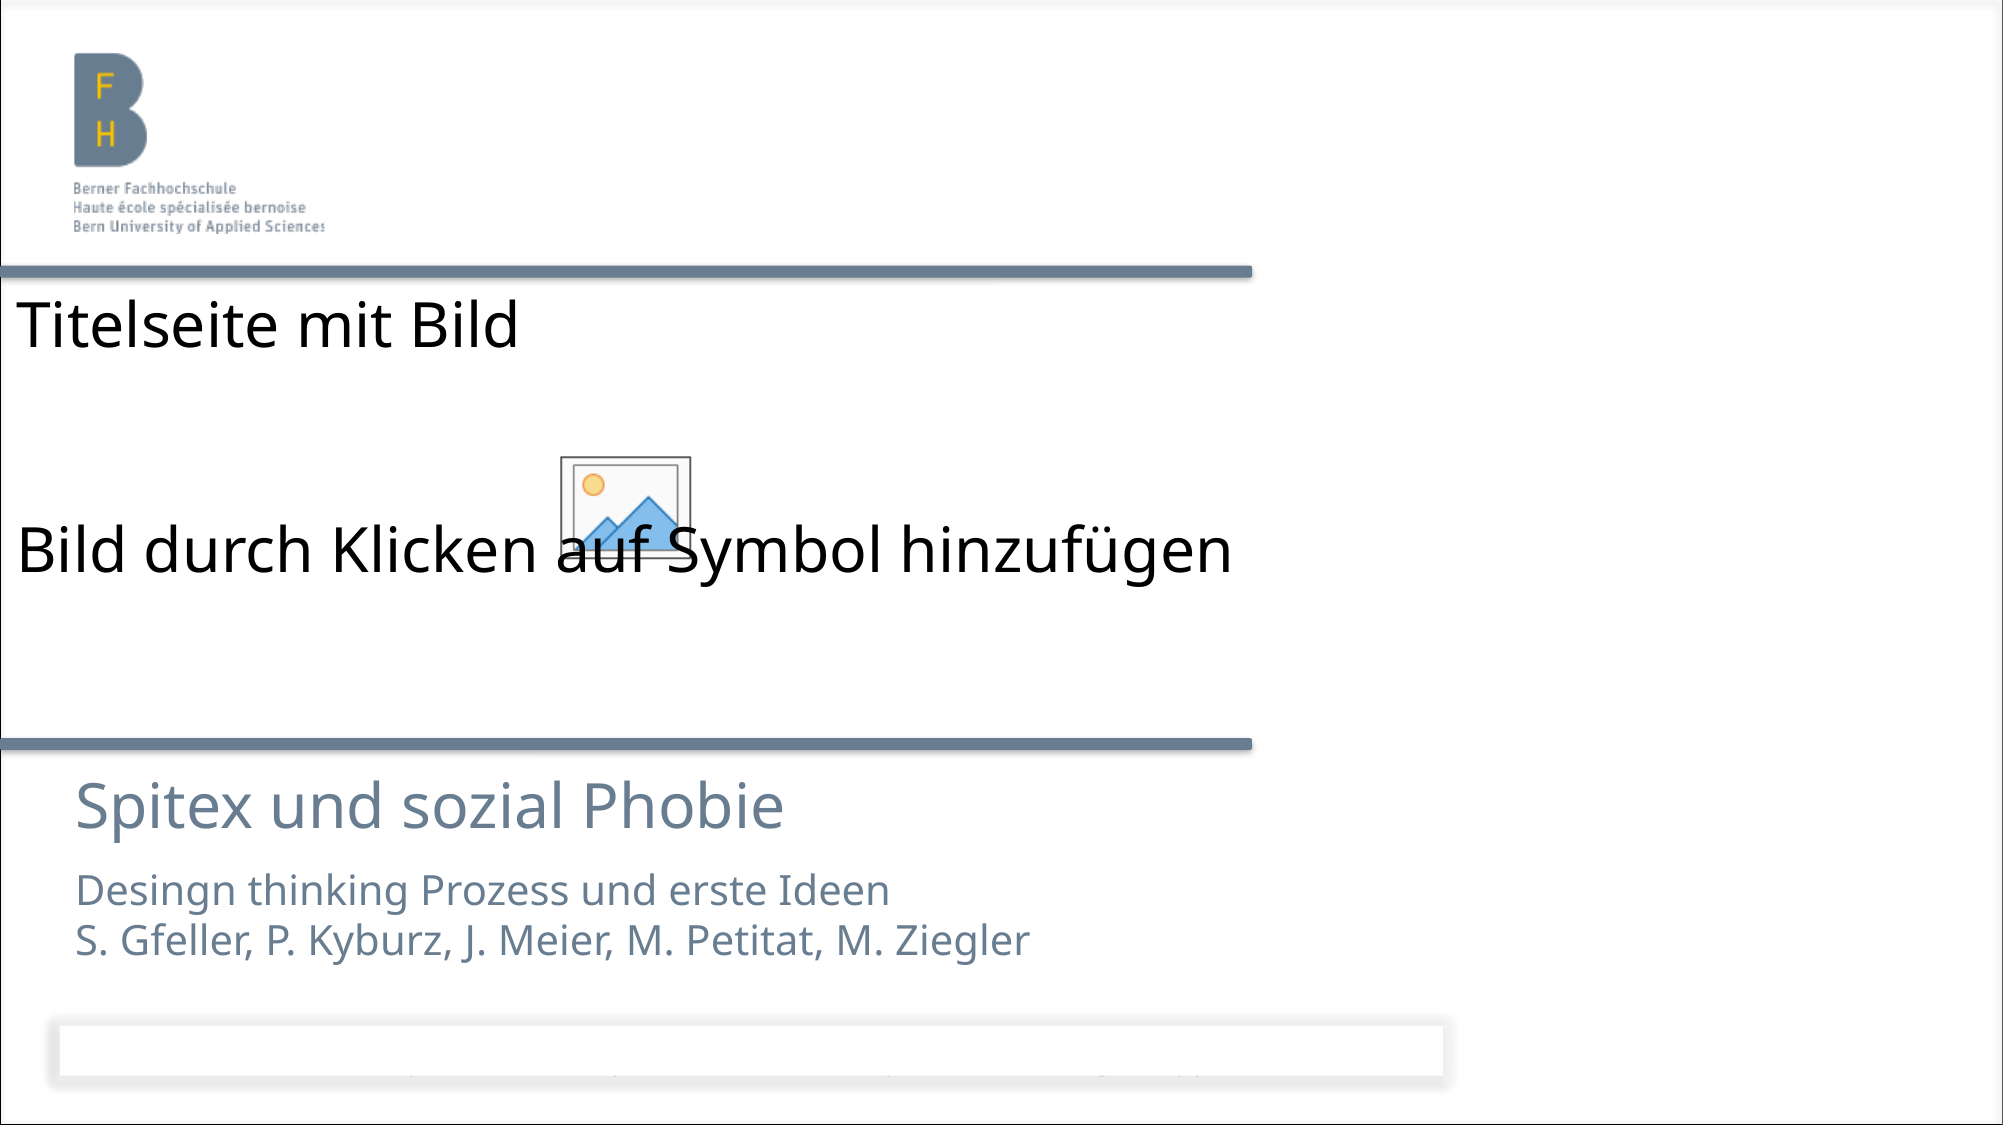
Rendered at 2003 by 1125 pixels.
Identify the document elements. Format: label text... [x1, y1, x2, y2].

title Spitex und sozial Phobie [75, 758, 1837, 846]
picture [0, 277, 1253, 739]
subtitle Desingn thinking Prozess und erste Ideen S. Gfeller, P. Kyburz, J. Meier, M. Petitat, M. Ziegler [75, 856, 1561, 989]
